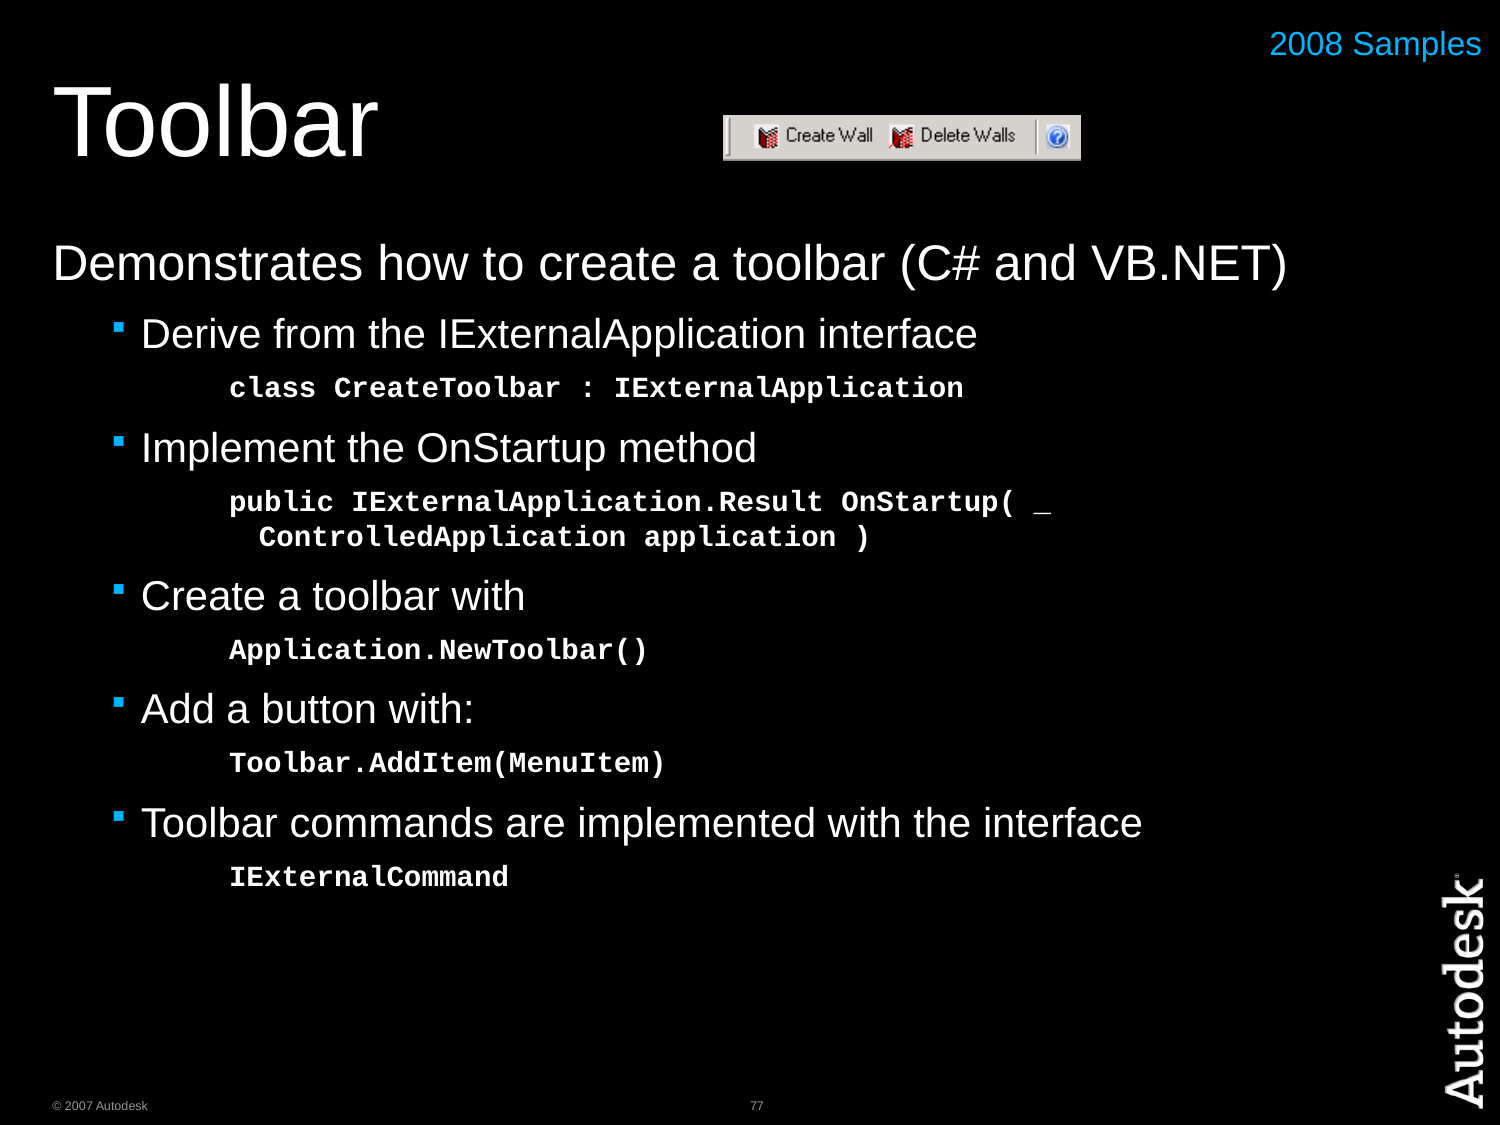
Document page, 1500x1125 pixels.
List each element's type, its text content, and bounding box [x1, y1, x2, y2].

picture [723, 115, 1081, 162]
title Toolbar [52, 22, 1388, 211]
picture [1402, 0, 1500, 1125]
list Demonstrates how to create a toolbar (C# and VB.NET) Derive from the IExternalApplication interface class CreateToolbar : IExternalApplication Implement the OnStartup method public IExternalApplication.Result OnStartup( _ ControlledApplication application ) Create a toolbar with Application.NewToolbar() Add a button with: Toolbar.AddItem(MenuItem) Toolbar commands are implemented with the interface IExternalCommand [52, 242, 1388, 965]
text_box 2008 Samples [1151, 22, 1483, 63]
